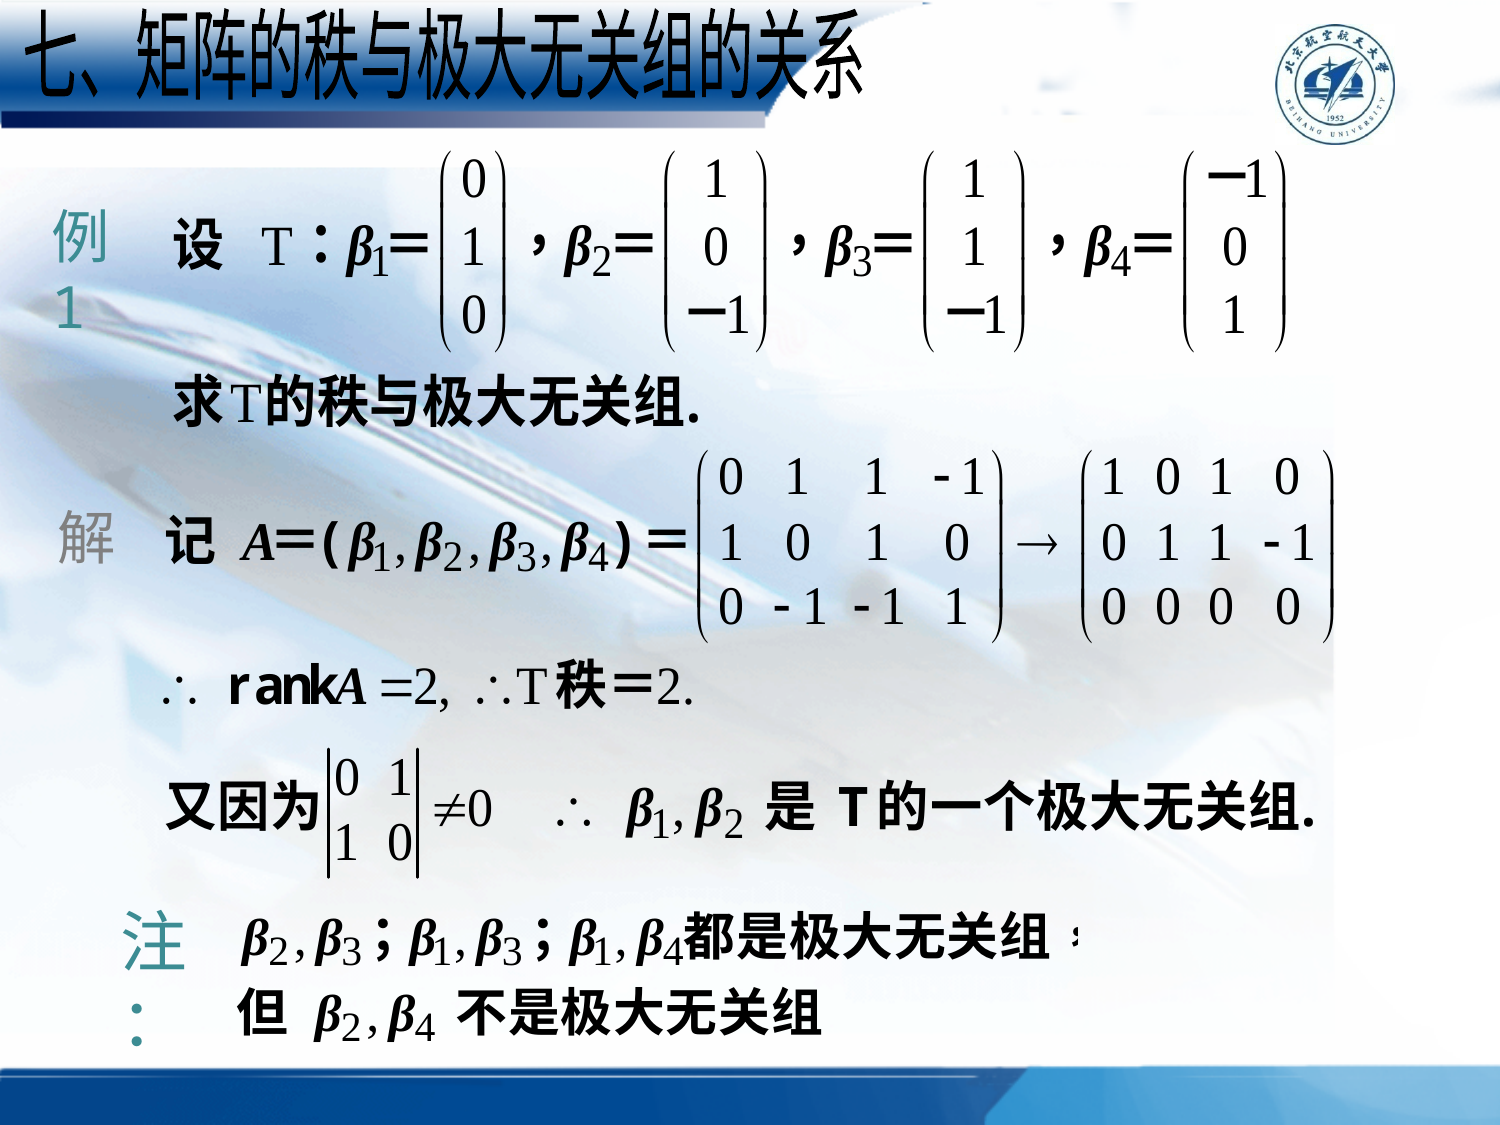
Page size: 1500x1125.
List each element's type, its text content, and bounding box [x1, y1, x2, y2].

text_box 注： [105, 892, 236, 1067]
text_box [24, 636, 724, 737]
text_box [166, 136, 1304, 435]
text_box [229, 903, 1079, 1056]
picture [0, 0, 1500, 1125]
text_box 解 [42, 493, 152, 579]
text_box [157, 735, 1325, 891]
text_box 例1 [37, 193, 161, 348]
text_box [157, 436, 1349, 719]
